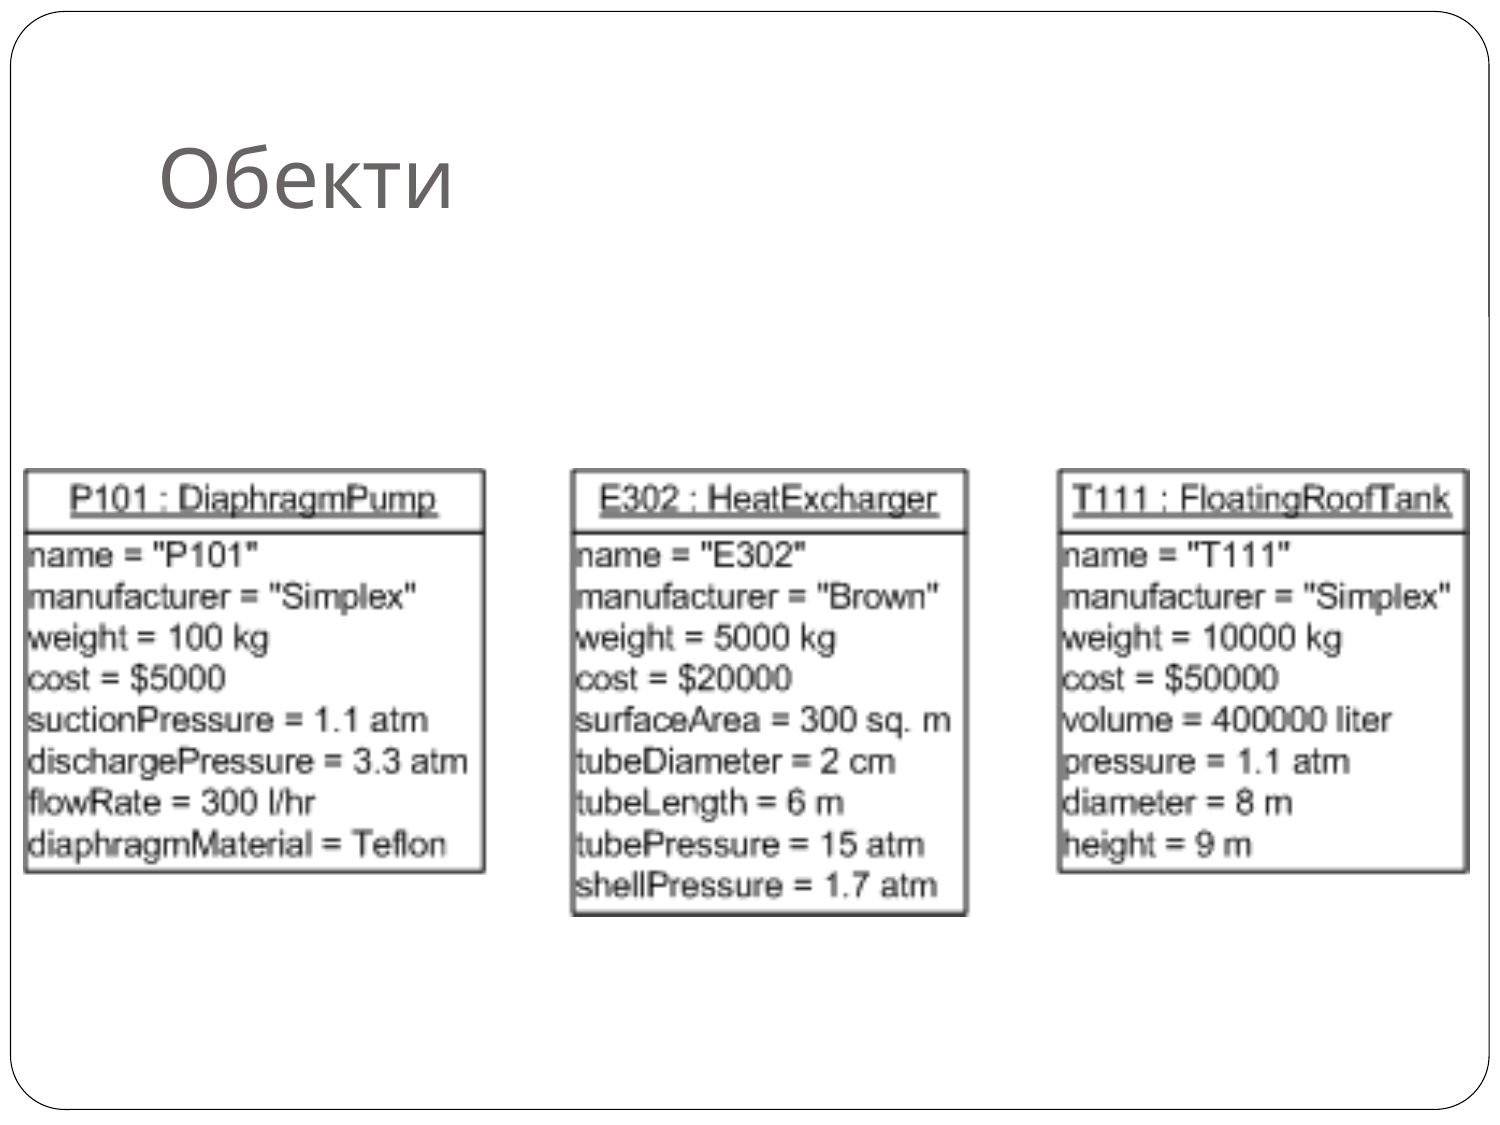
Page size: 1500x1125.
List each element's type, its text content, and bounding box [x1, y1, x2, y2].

picture [23, 468, 1470, 917]
title Обекти [149, 44, 1426, 234]
